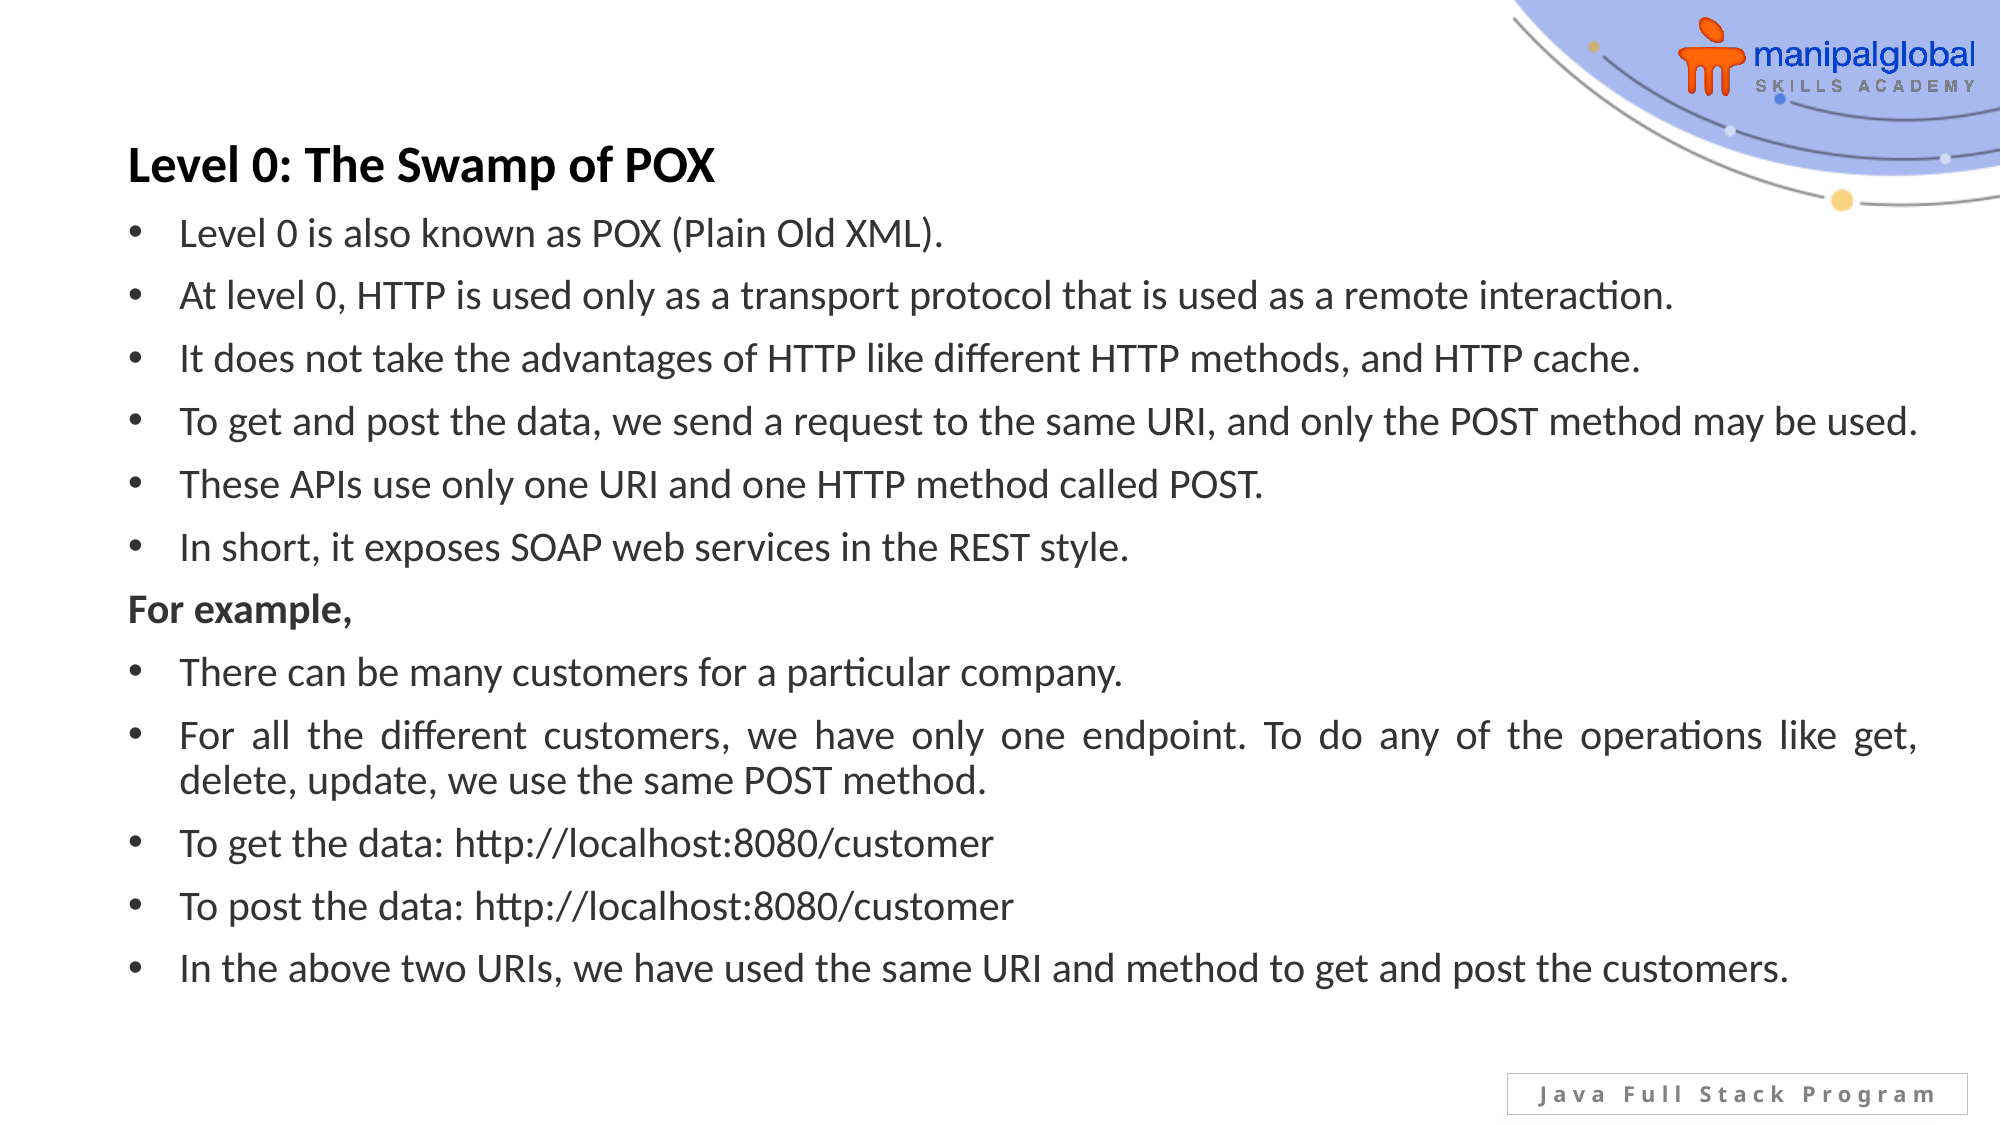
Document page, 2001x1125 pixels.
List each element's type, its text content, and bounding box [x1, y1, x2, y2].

text_box Java Full Stack Program [1507, 1073, 1968, 1115]
subtitle Level 0: The Swamp of POX Level 0 is also known as POX (Plain Old XML). At level 0, HTTP is used only as a transport protocol that is used as a remote interaction. It does not take the advantages of HTTP like different HTTP methods, and HTTP cache. To get and post the data, we send a request to the same URI, and only the POST method may be used. These APIs use only one URI and one HTTP method called POST. In short, it exposes SOAP web services in the REST style. For example, There can be many customers for a particular company. For all the different customers, we have only one endpoint. To do any of the operations like get, delete, update, we use the same POST method. To get the data: http://localhost:8080/customer To post the data: http://localhost:8080/customer In the above two URIs, we have used the same URI and method to get and post the customers. [113, 129, 1934, 1036]
picture [0, 0, 2000, 1125]
